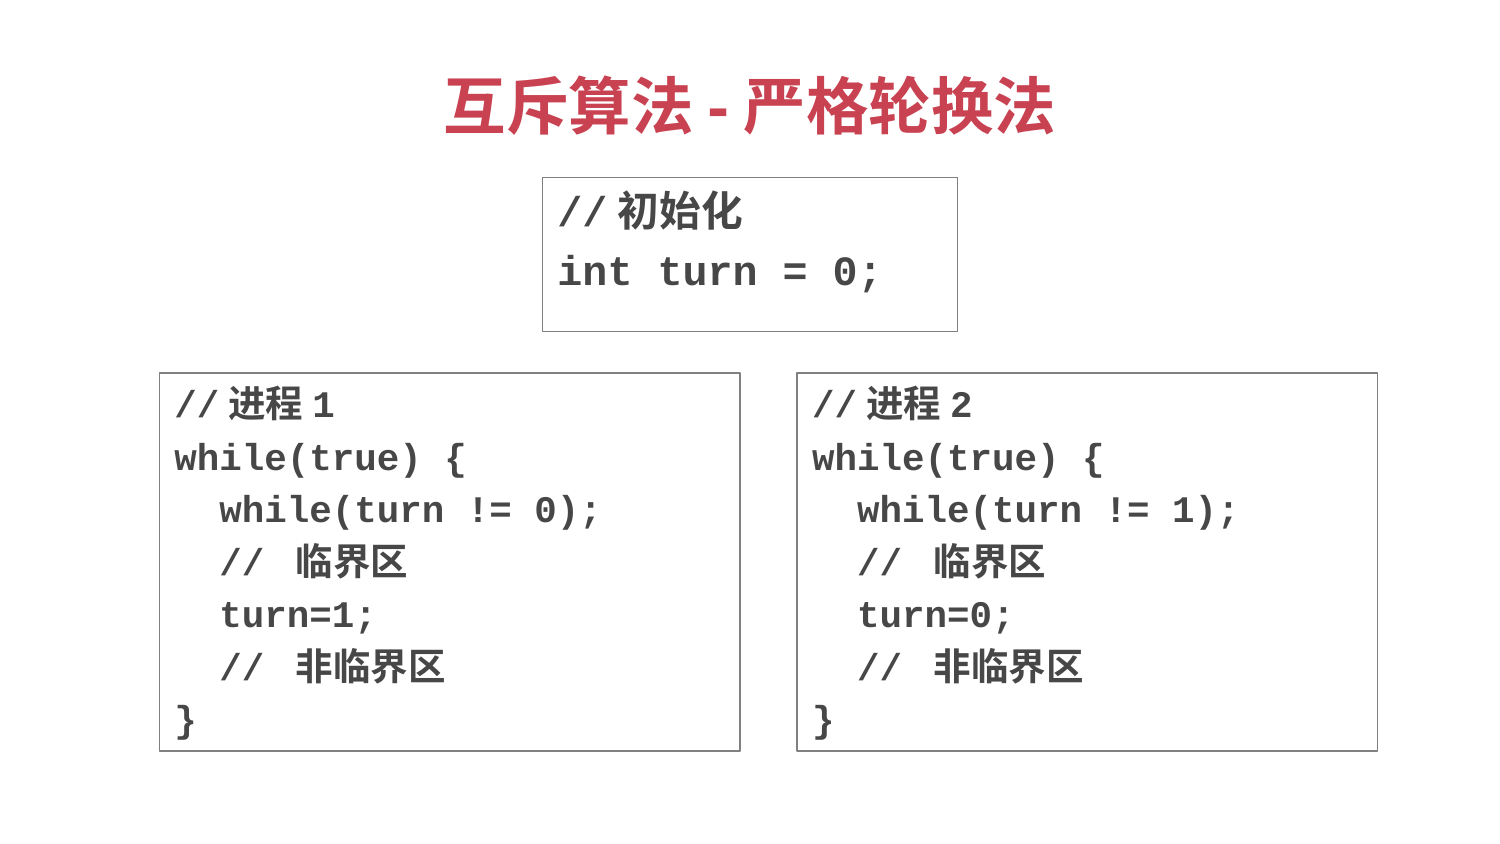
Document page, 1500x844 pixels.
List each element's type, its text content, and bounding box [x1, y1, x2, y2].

list //初始化 int turn = 0; [542, 177, 958, 332]
title 互斥算法-严格轮换法 [74, 33, 1426, 175]
text_box //进程2 while(true) { while(turn != 1); // 临界区 turn=0; // 非临界区 } [797, 372, 1378, 751]
text_box //进程1 while(true) { while(turn != 0); // 临界区 turn=1; // 非临界区 } [159, 372, 740, 751]
